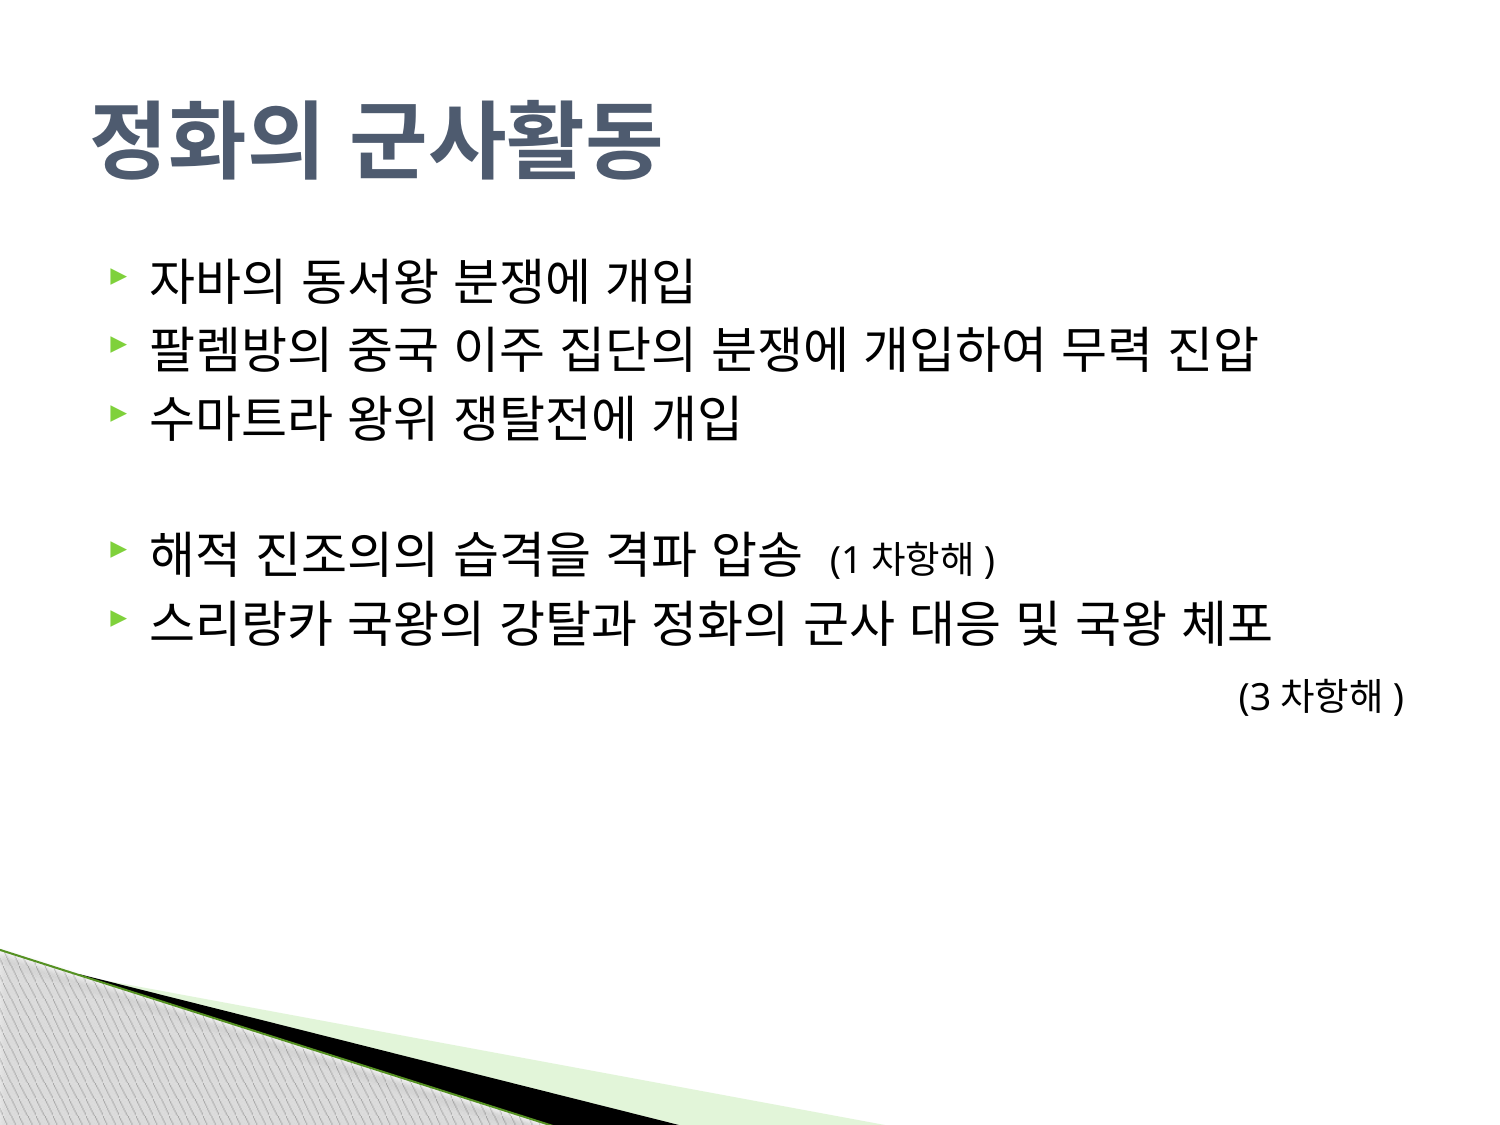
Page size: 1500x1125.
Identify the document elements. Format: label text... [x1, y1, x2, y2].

title 정화의 군사활동 [75, 45, 1425, 233]
list 자바의 동서왕 분쟁에 개입 팔렘방의 중국 이주 집단의 분쟁에 개입하여 무력 진압 수마트라 왕위 쟁탈전에 개입 해적 진조의의 습격을 격파 압송 (1차항해) 스리랑카 국왕의 강탈과 정화의 군사 대응 및 국왕 체포 (3차항해) [75, 243, 1425, 986]
